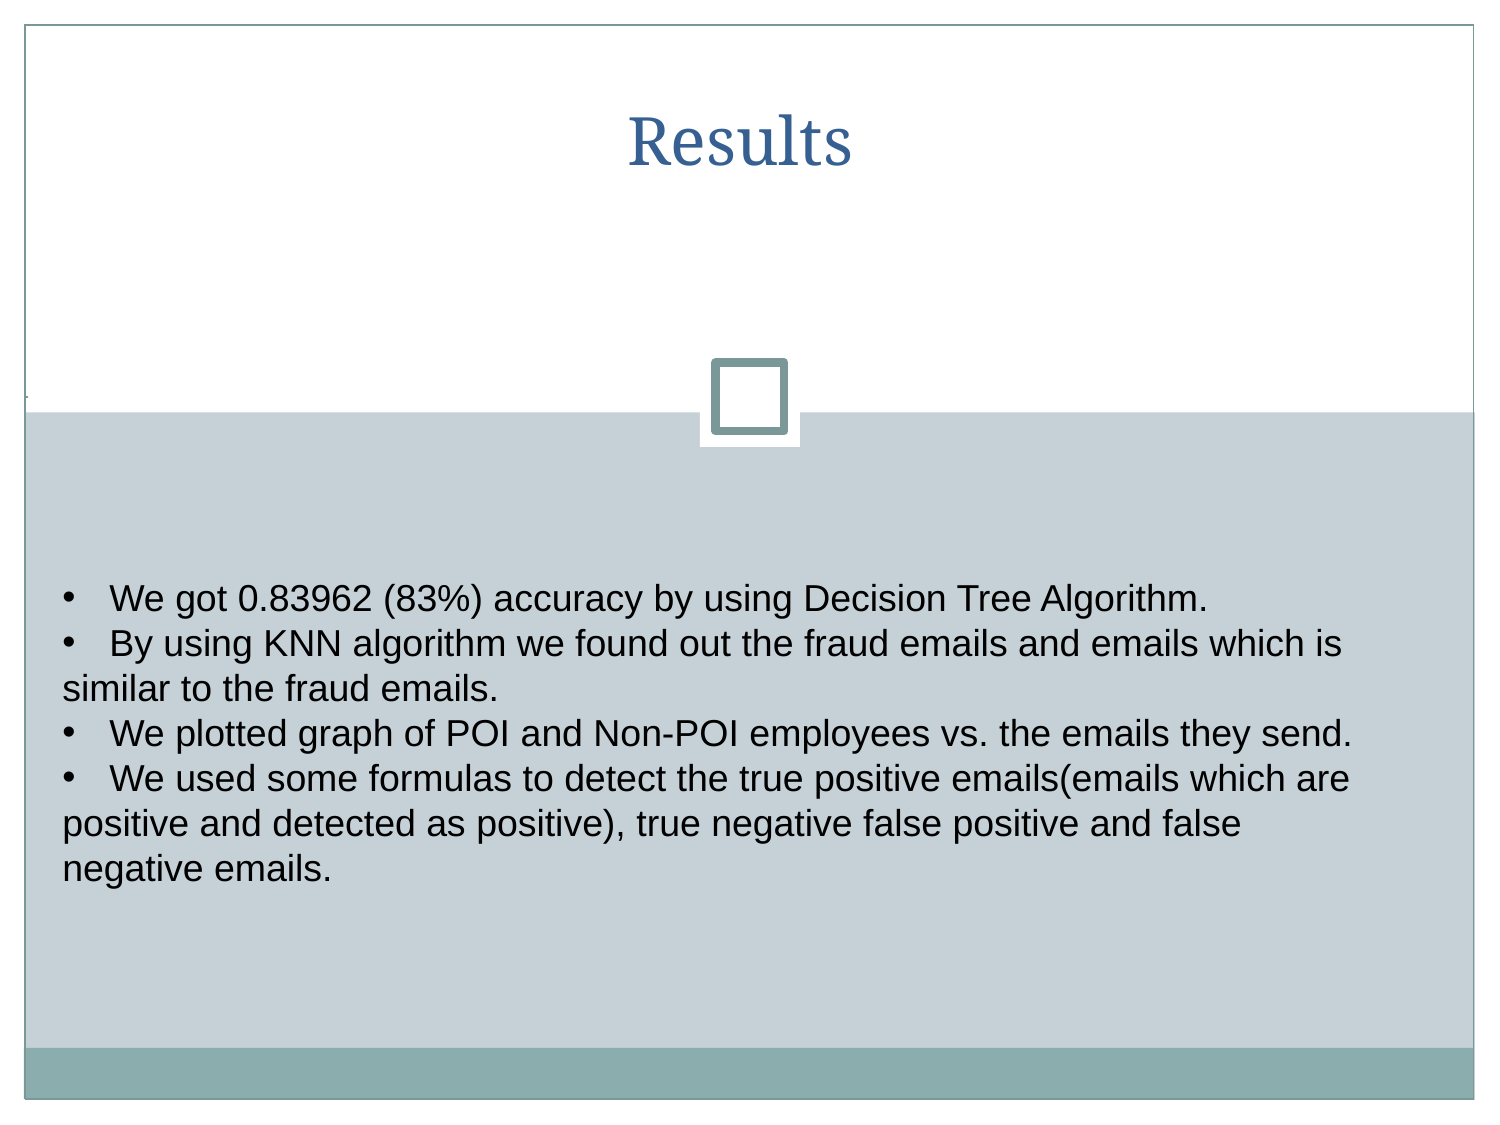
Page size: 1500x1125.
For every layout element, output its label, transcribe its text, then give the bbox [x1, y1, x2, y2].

title Results [75, 44, 1425, 233]
subtitle We got 0.83962 (83%) accuracy by using Decision Tree Algorithm. By using KNN algorithm we found out the fraud emails and emails which is similar to the fraud emails. We plotted graph of POI and Non-POI employees vs. the emails they send. We used some formulas to detect the true positive emails(emails which are positive and detected as positive), true negative false positive and false negative emails. [62, 487, 1413, 975]
